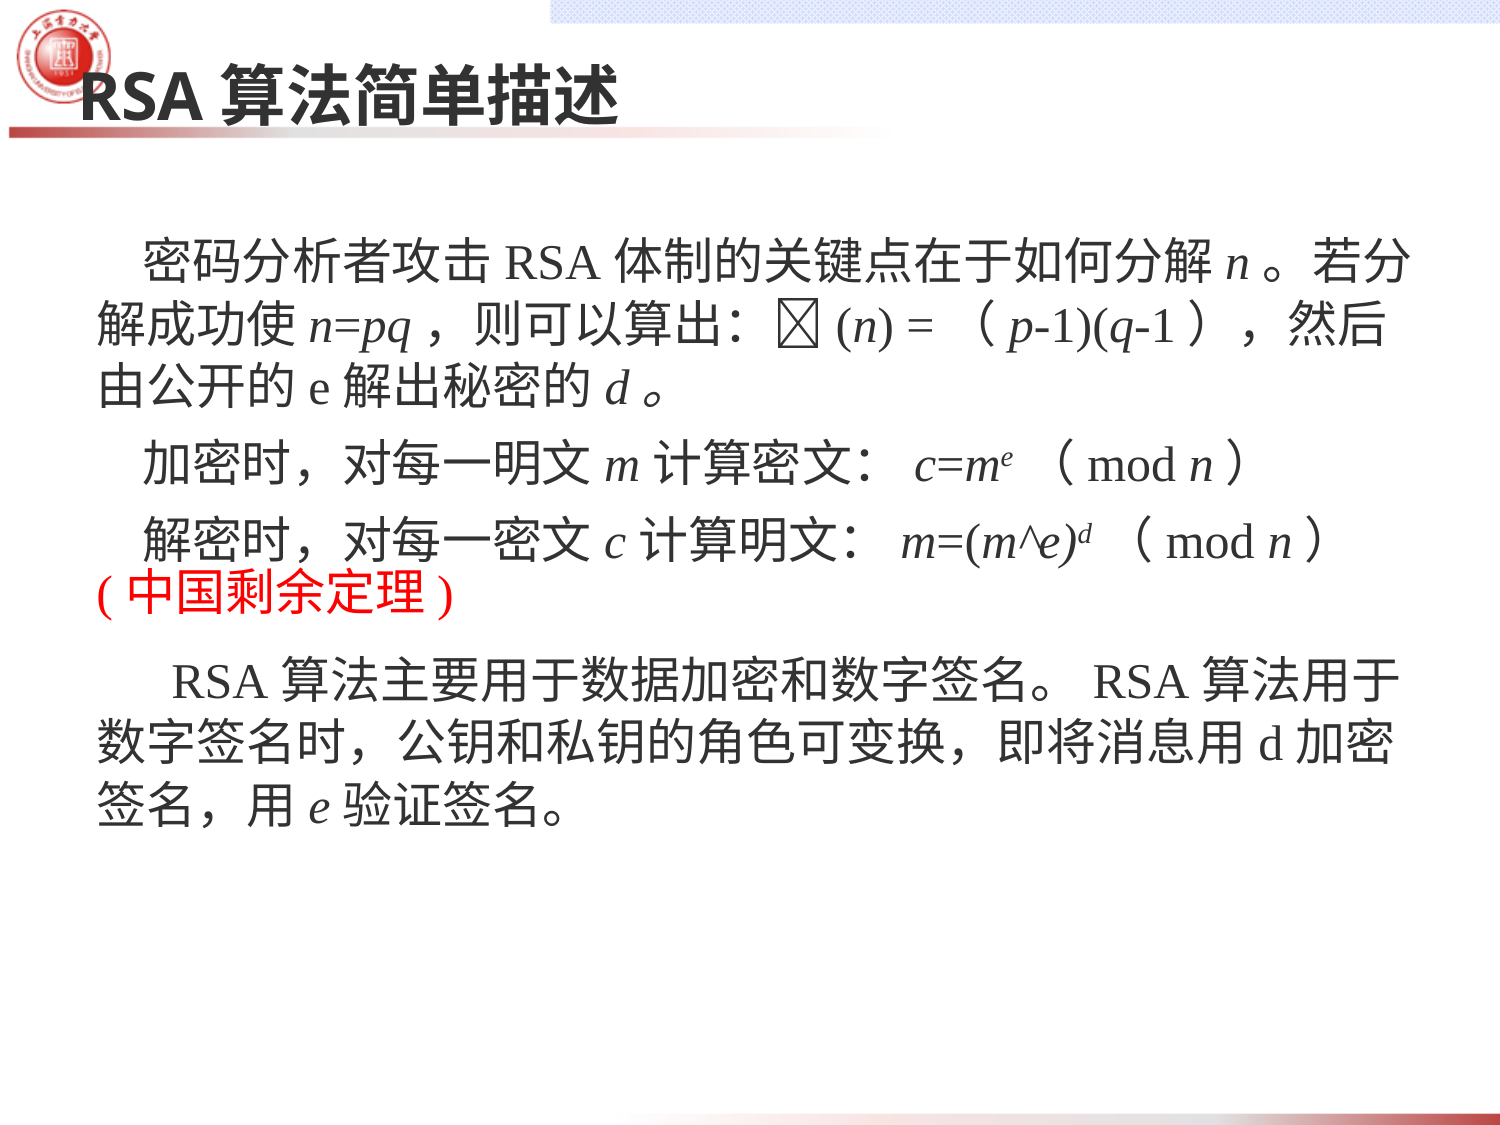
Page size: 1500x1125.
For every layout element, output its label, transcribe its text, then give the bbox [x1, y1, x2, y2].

title RSA算法简单描述 [77, 34, 1425, 134]
picture [0, 0, 1500, 1125]
list 密码分析者攻击RSA体制的关键点在于如何分解n。若分解成功使n=pq，则可以算出：(n) =（p-1)(q-1），然后由公开的e解出秘密的d。 加密时，对每一明文m计算密文：c=me（mod n） 解密时，对每一密文c计算明文：m=(m^e)d（mod n）(中国剩余定理) RSA算法主要用于数据加密和数字签名。RSA算法用于数字签名时，公钥和私钥的角色可变换，即将消息用d加密签名，用e验证签名。 [40, 227, 1427, 970]
